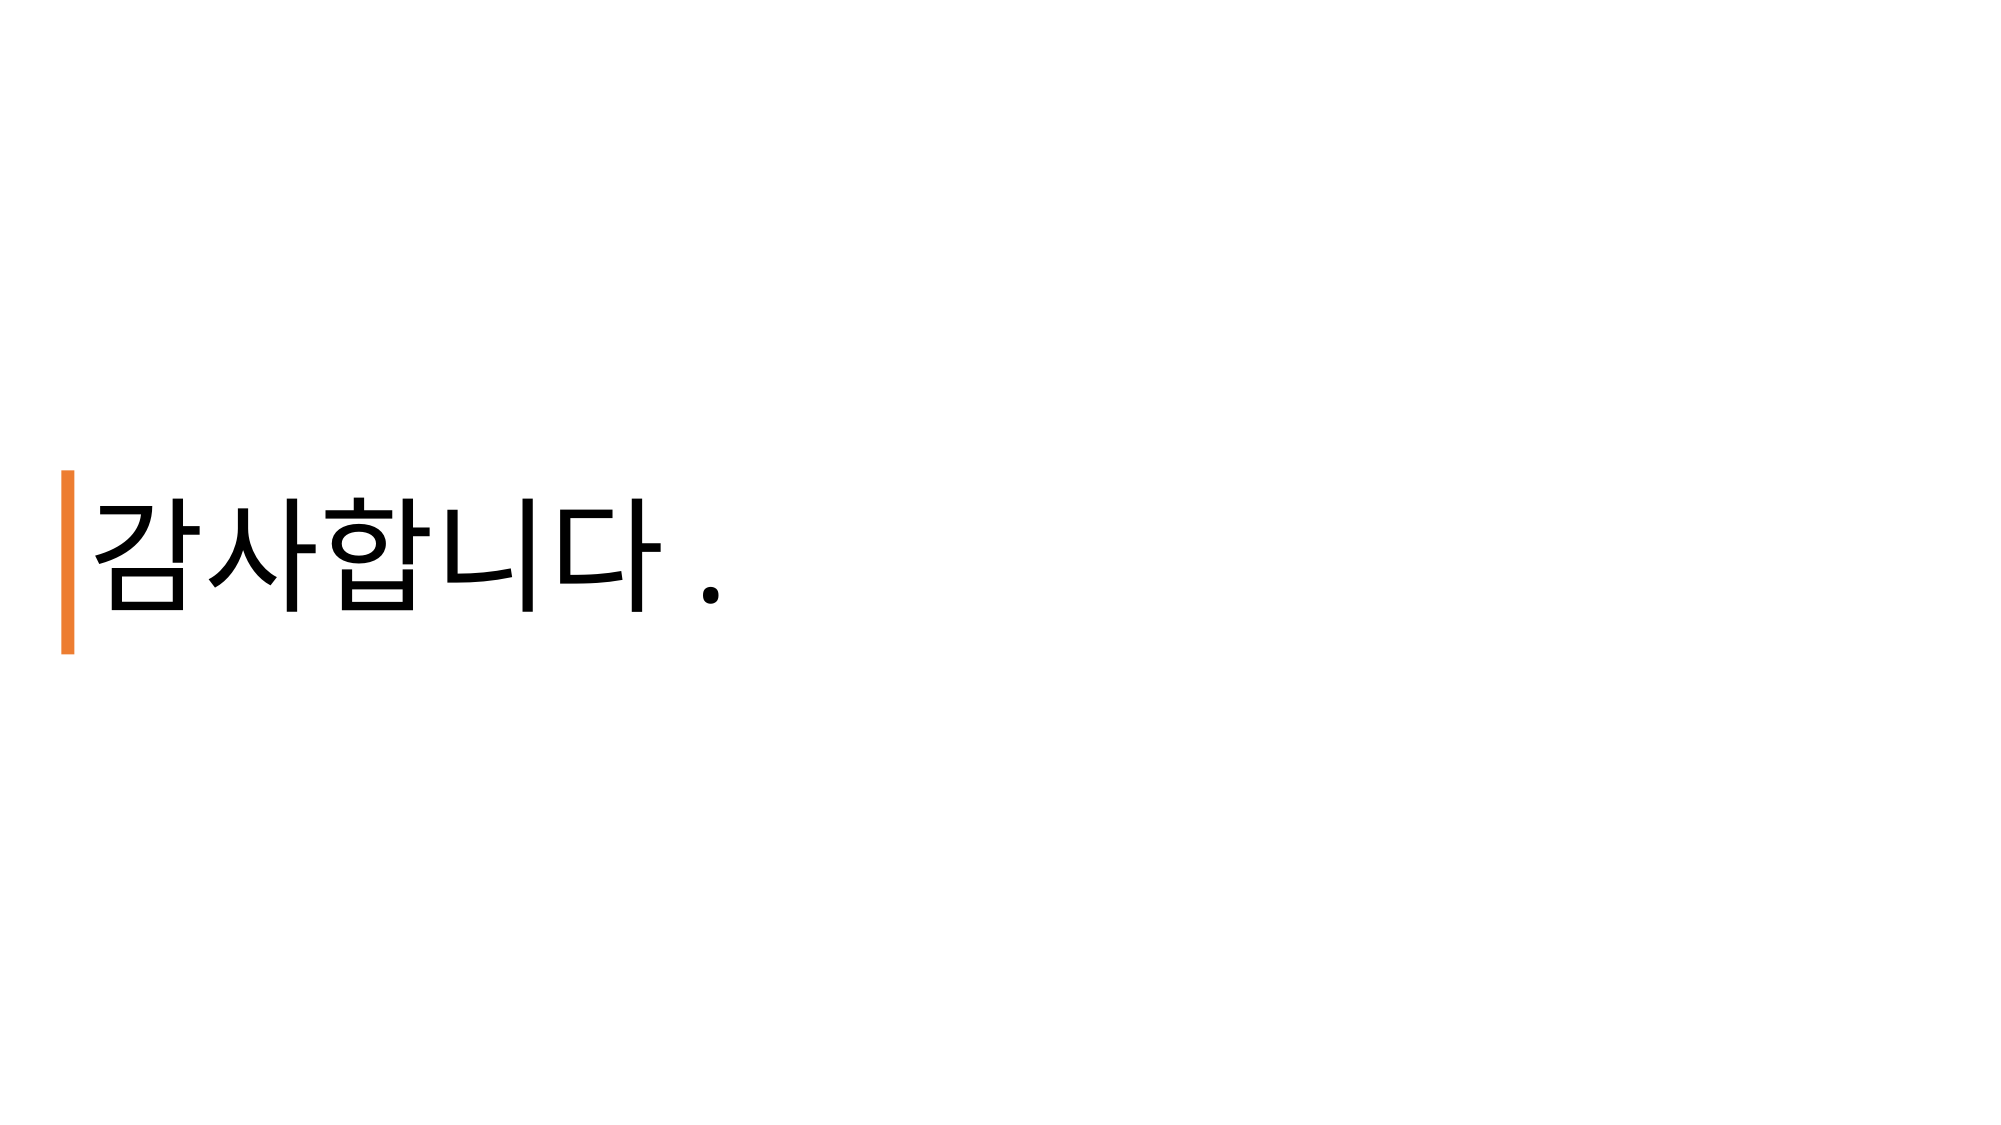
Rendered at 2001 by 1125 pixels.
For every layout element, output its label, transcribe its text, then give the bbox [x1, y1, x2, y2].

text_box 감사합니다. [76, 470, 1945, 655]
text_box [60, 469, 76, 655]
